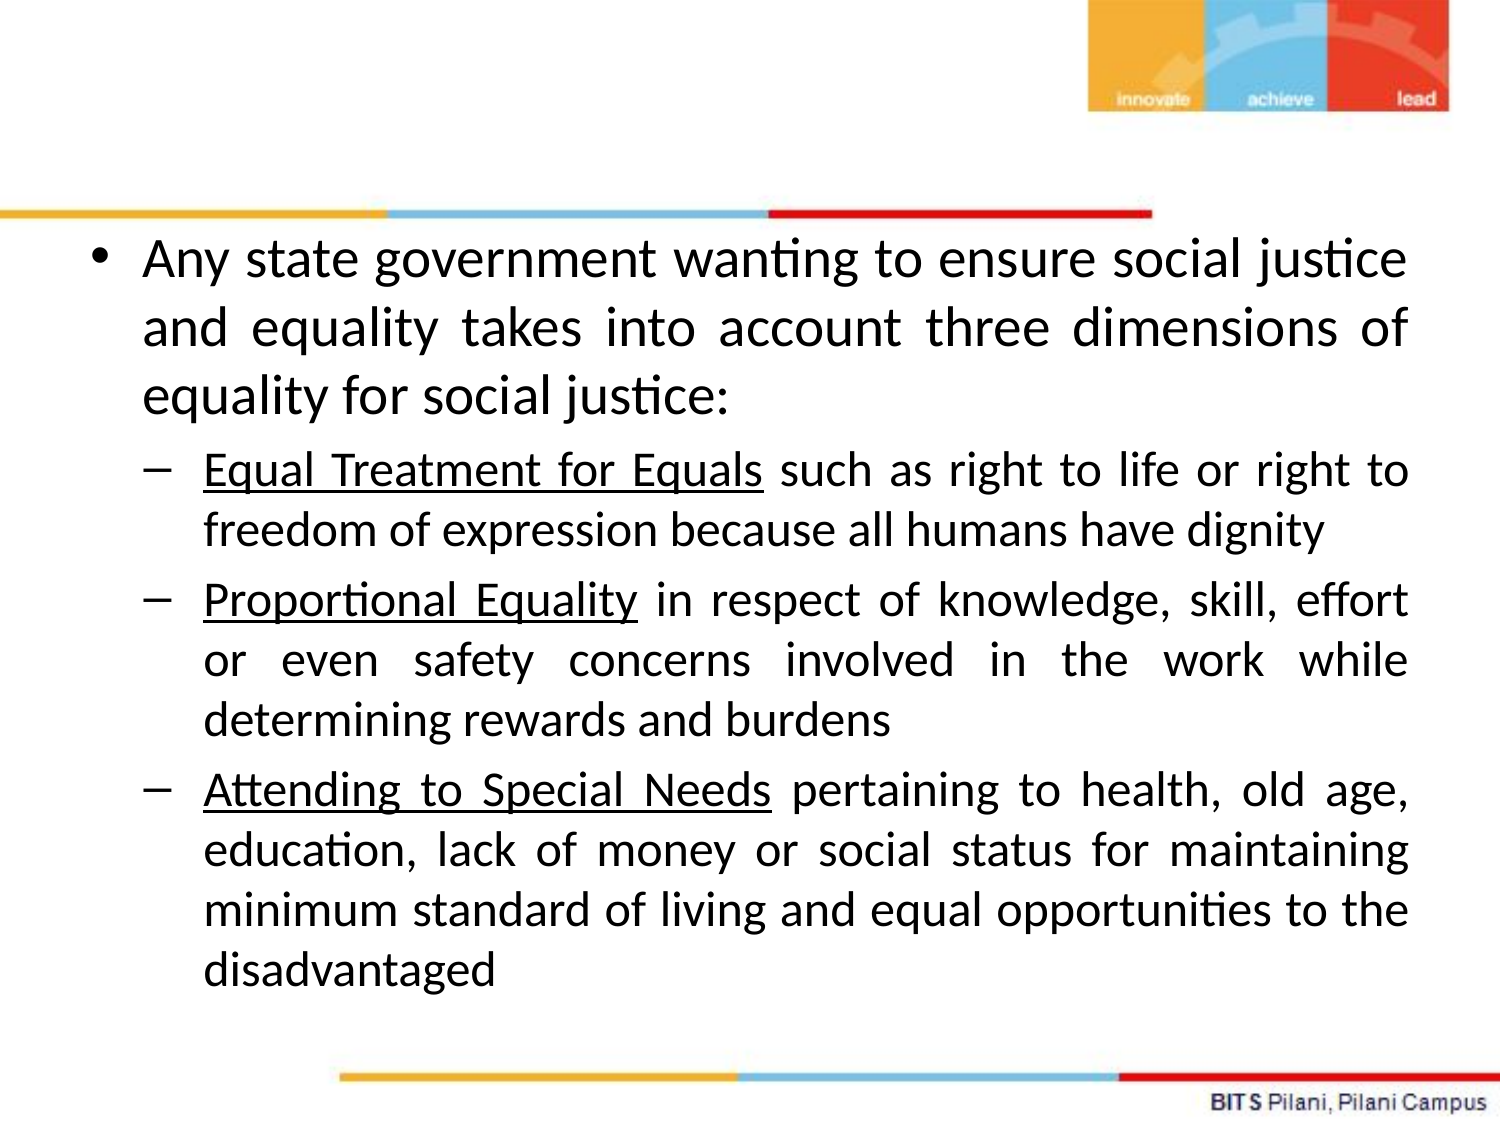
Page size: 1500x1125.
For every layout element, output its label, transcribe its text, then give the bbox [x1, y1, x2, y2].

picture [0, 0, 1500, 1125]
list Any state government wanting to ensure social justice and equality takes into account three dimensions of equality for social justice: Equal Treatment for Equals such as right to life or right to freedom of expression because all humans have dignity Proportional Equality in respect of knowledge, skill, effort or even safety concerns involved in the work while determining rewards and burdens Attending to Special Needs pertaining to health, old age, education, lack of money or social status for maintaining minimum standard of living and equal opportunities to the disadvantaged [75, 212, 1425, 1005]
